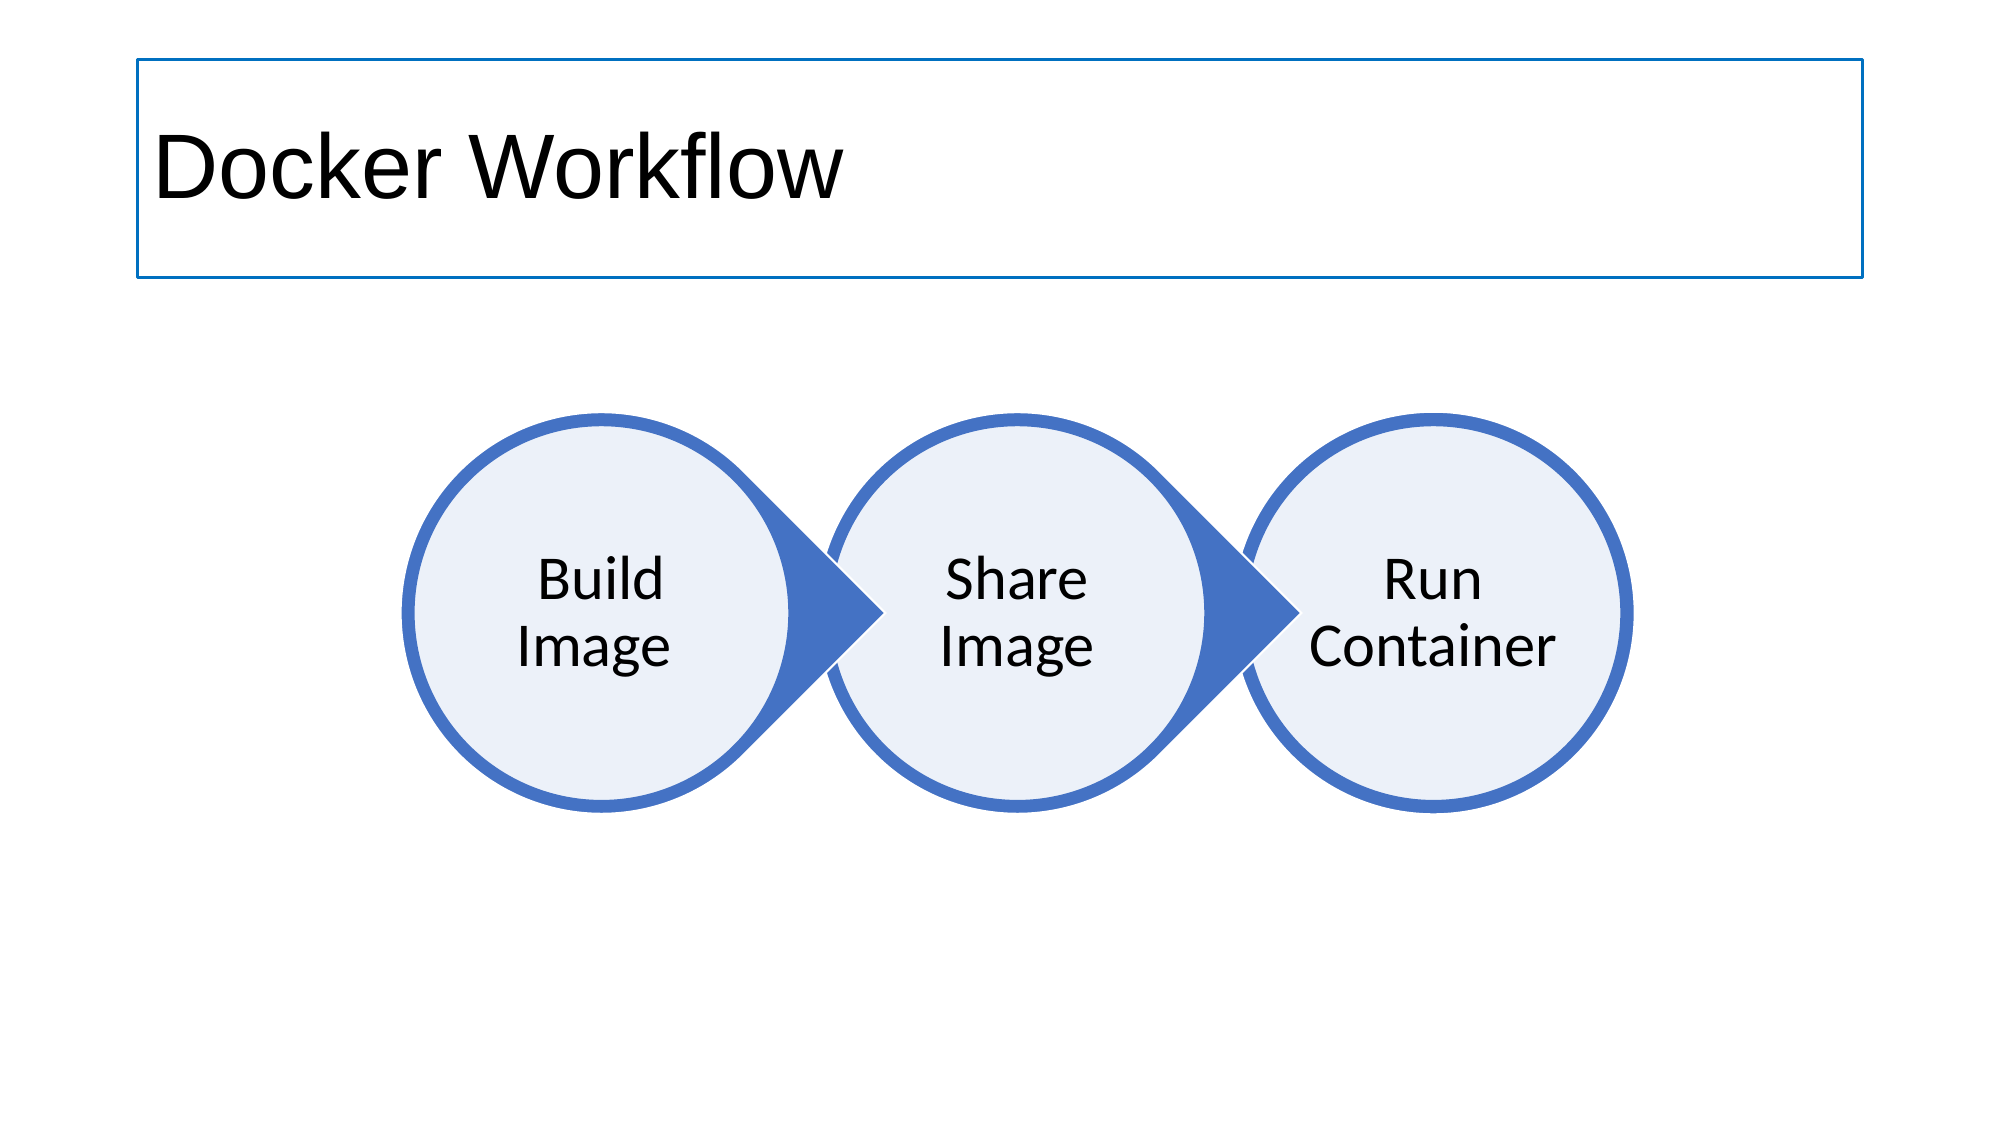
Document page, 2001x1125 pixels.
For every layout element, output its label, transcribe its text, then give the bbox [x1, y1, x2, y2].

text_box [309, 168, 1643, 1058]
title Docker Workflow [137, 59, 1863, 278]
